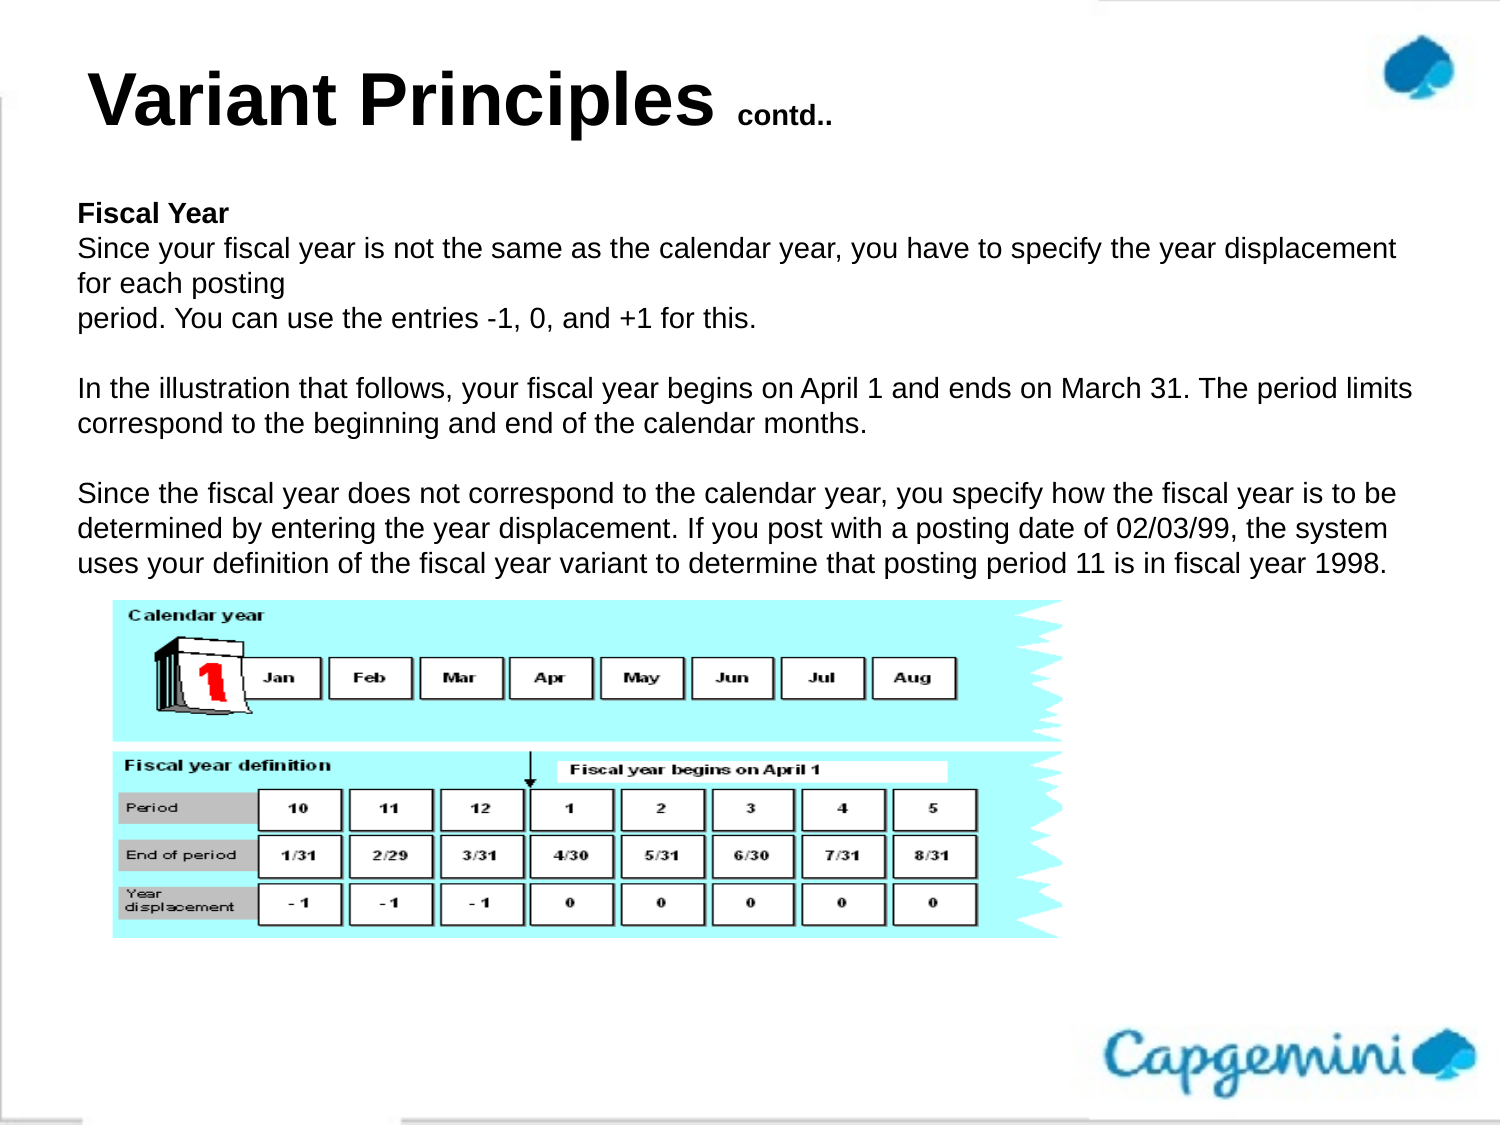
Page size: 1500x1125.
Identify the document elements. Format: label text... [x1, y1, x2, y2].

picture [0, 0, 1500, 1125]
text_box Fiscal Year Since your fiscal year is not the same as the calendar year, you have to specify the year displacement for each posting period. You can use the entries -1, 0, and +1 for this. In the illustration that follows, your fiscal year begins on April 1 and ends on March 31. The period limits correspond to the beginning and end of the calendar months. Since the fiscal year does not correspond to the calendar year, you specify how the fiscal year is to be determined by entering the year displacement. If you post with a posting date of 02/03/99, the system uses your definition of the fiscal year variant to determine that posting period 11 is in fiscal year 1998. [62, 187, 1438, 1042]
title Variant Principles contd.. [86, 49, 1500, 161]
